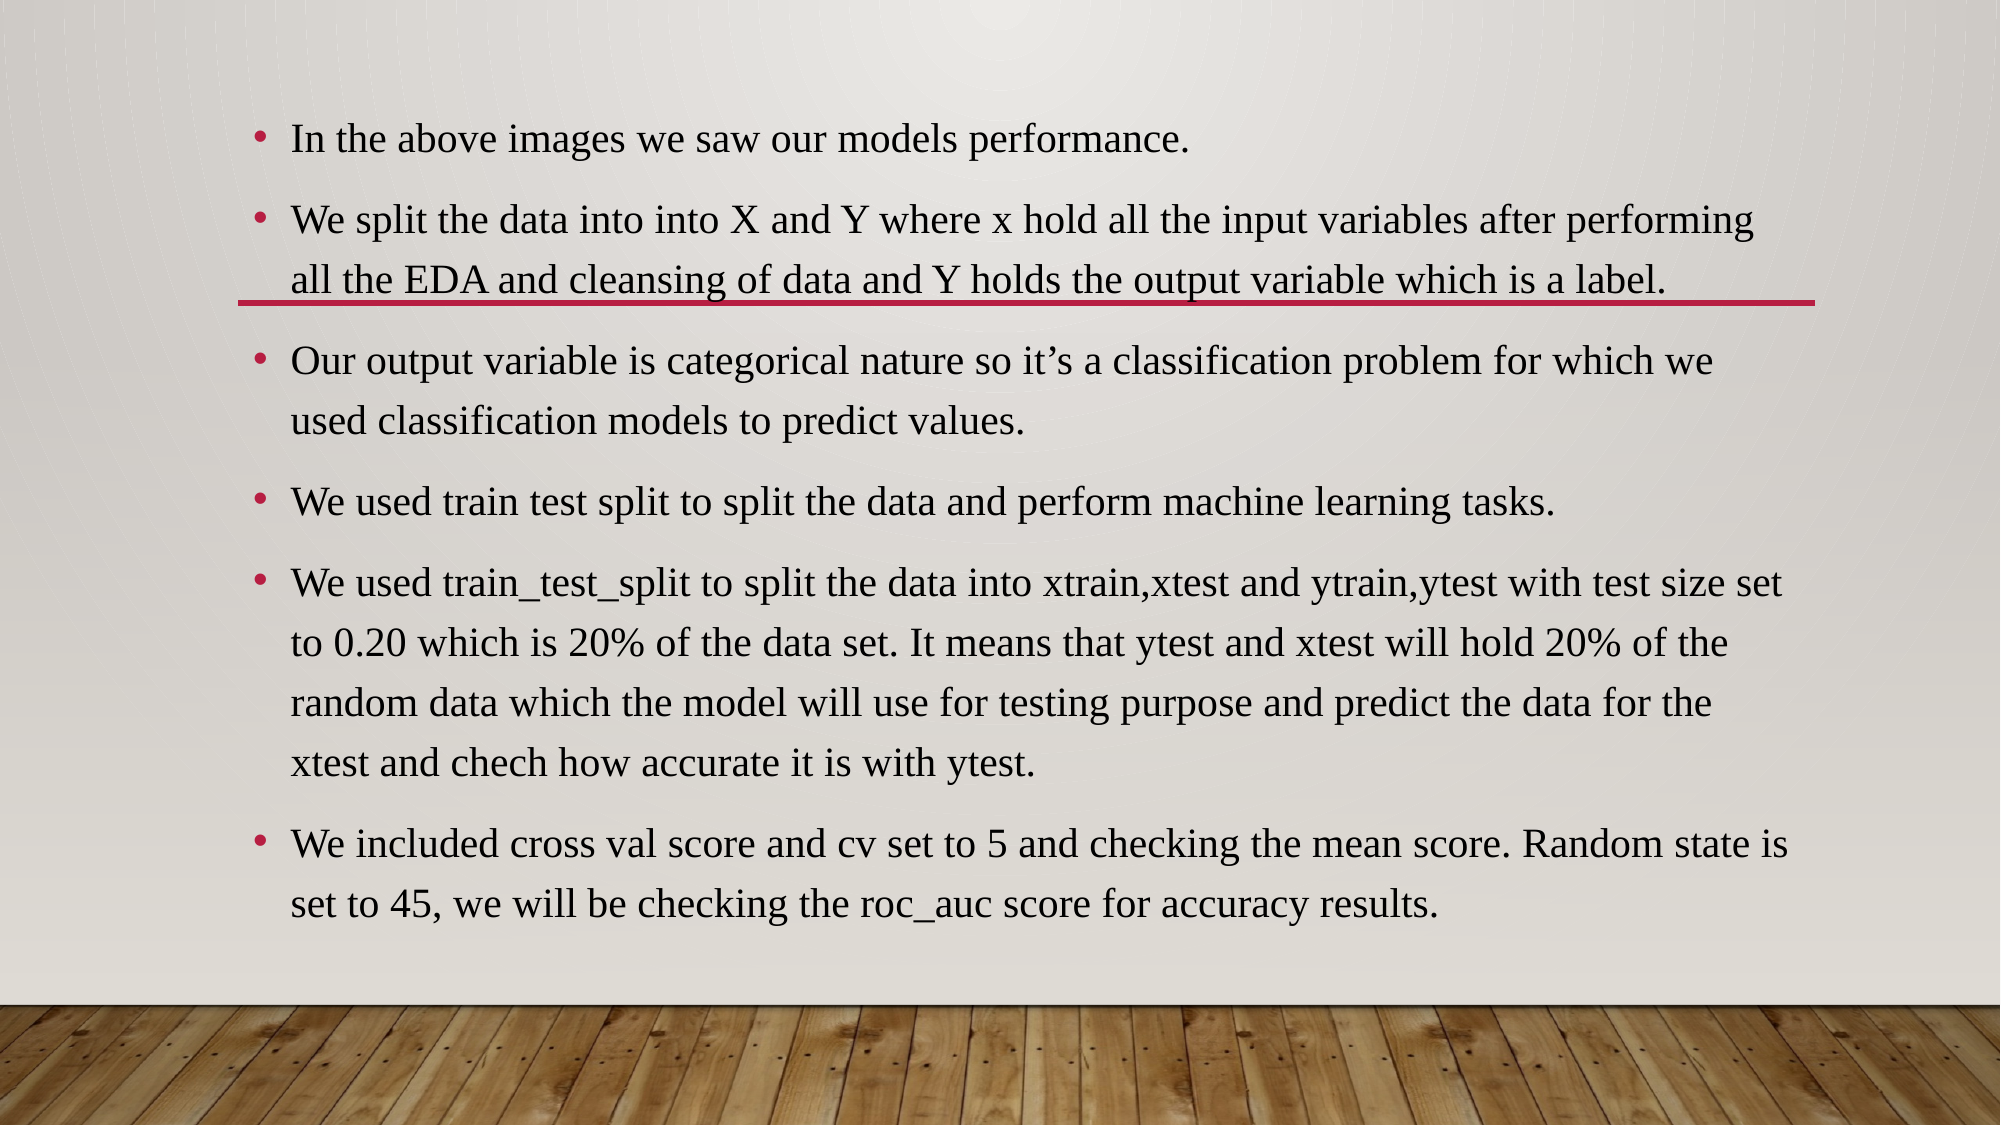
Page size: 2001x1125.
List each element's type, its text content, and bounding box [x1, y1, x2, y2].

picture [0, 1005, 2000, 1125]
list In the above images we saw our models performance. We split the data into into X and Y where x hold all the input variables after performing all the EDA and cleansing of data and Y holds the output variable which is a label. Our output variable is categorical nature so it’s a classification problem for which we used classification models to predict values. We used train test split to split the data and perform machine learning tasks. We used train_test_split to split the data into xtrain,xtest and ytrain,ytest with test size set to 0.20 which is 20% of the data set. It means that ytest and xtest will hold 20% of the random data which the model will use for testing purpose and predict the data for the xtest and chech how accurate it is with ytest. We included cross val score and cv set to 5 and checking the mean score. Random state is set to 45, we will be checking the roc_auc score for accuracy results. [238, 93, 1814, 995]
